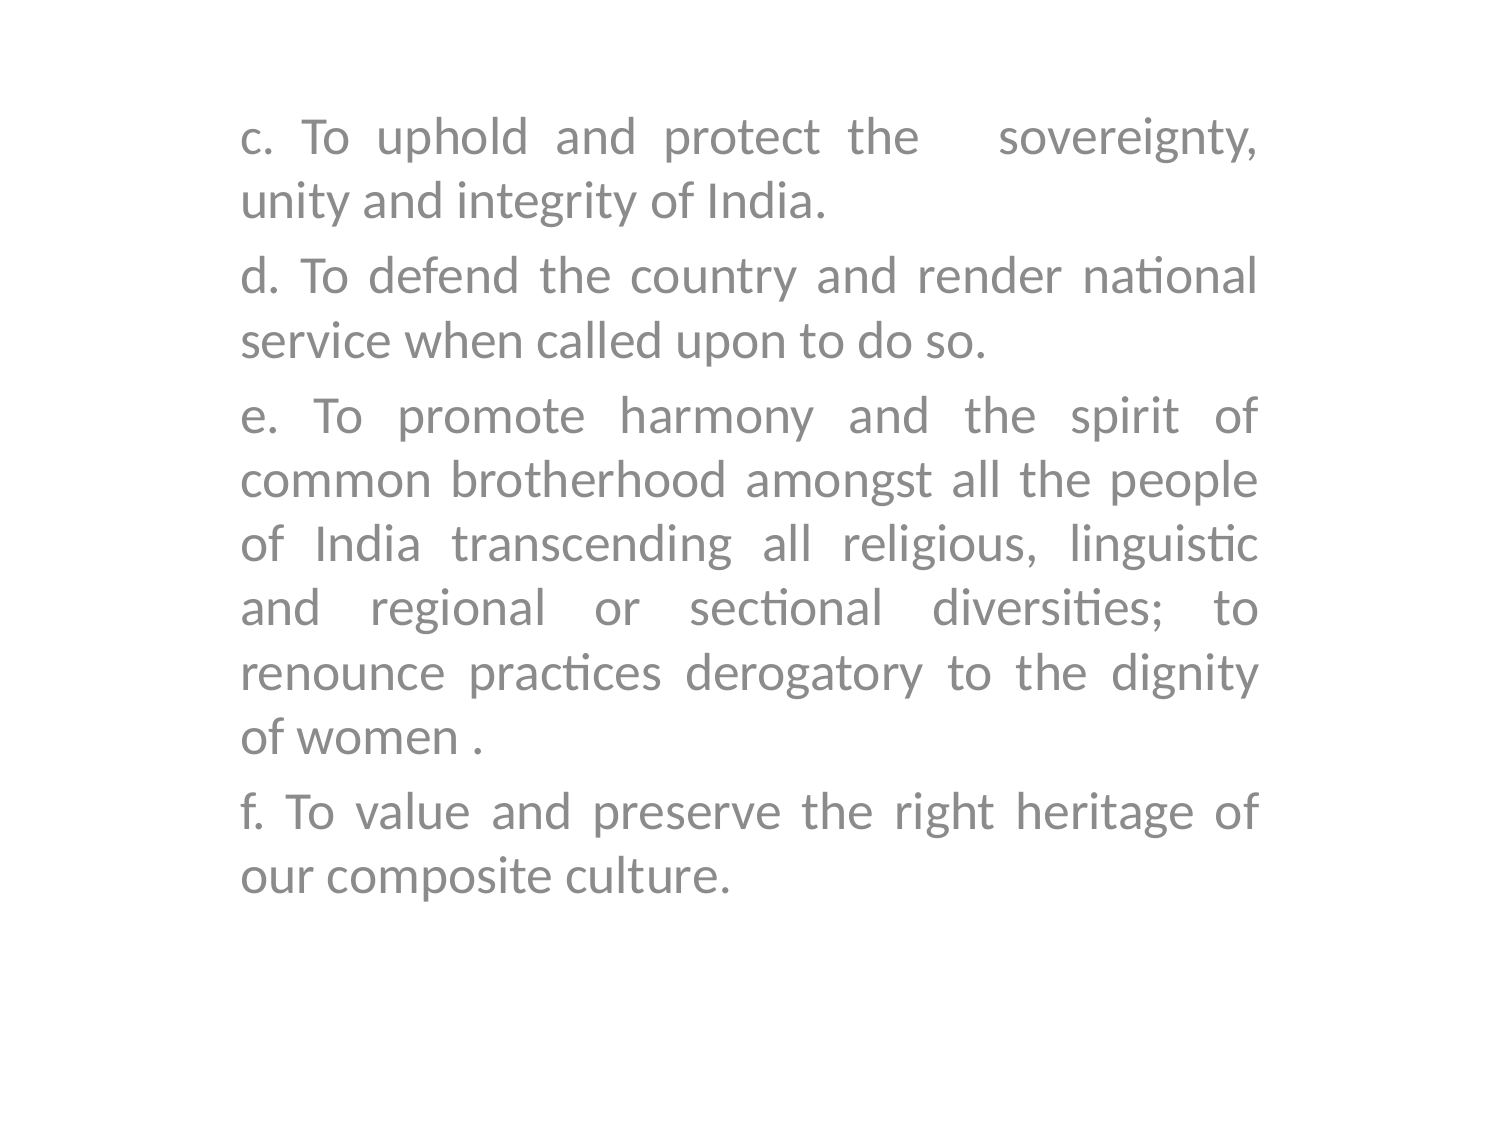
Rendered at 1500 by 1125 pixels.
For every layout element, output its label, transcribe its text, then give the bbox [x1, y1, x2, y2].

subtitle c. To uphold and protect the sovereignty, unity and integrity of India. d. To defend the country and render national service when called upon to do so. e. To promote harmony and the spirit of common brotherhood amongst all the people of India transcending all religious, linguistic and regional or sectional diversities; to renounce practices derogatory to the dignity of women . f. To value and preserve the right heritage of our composite culture. [225, 93, 1275, 1067]
